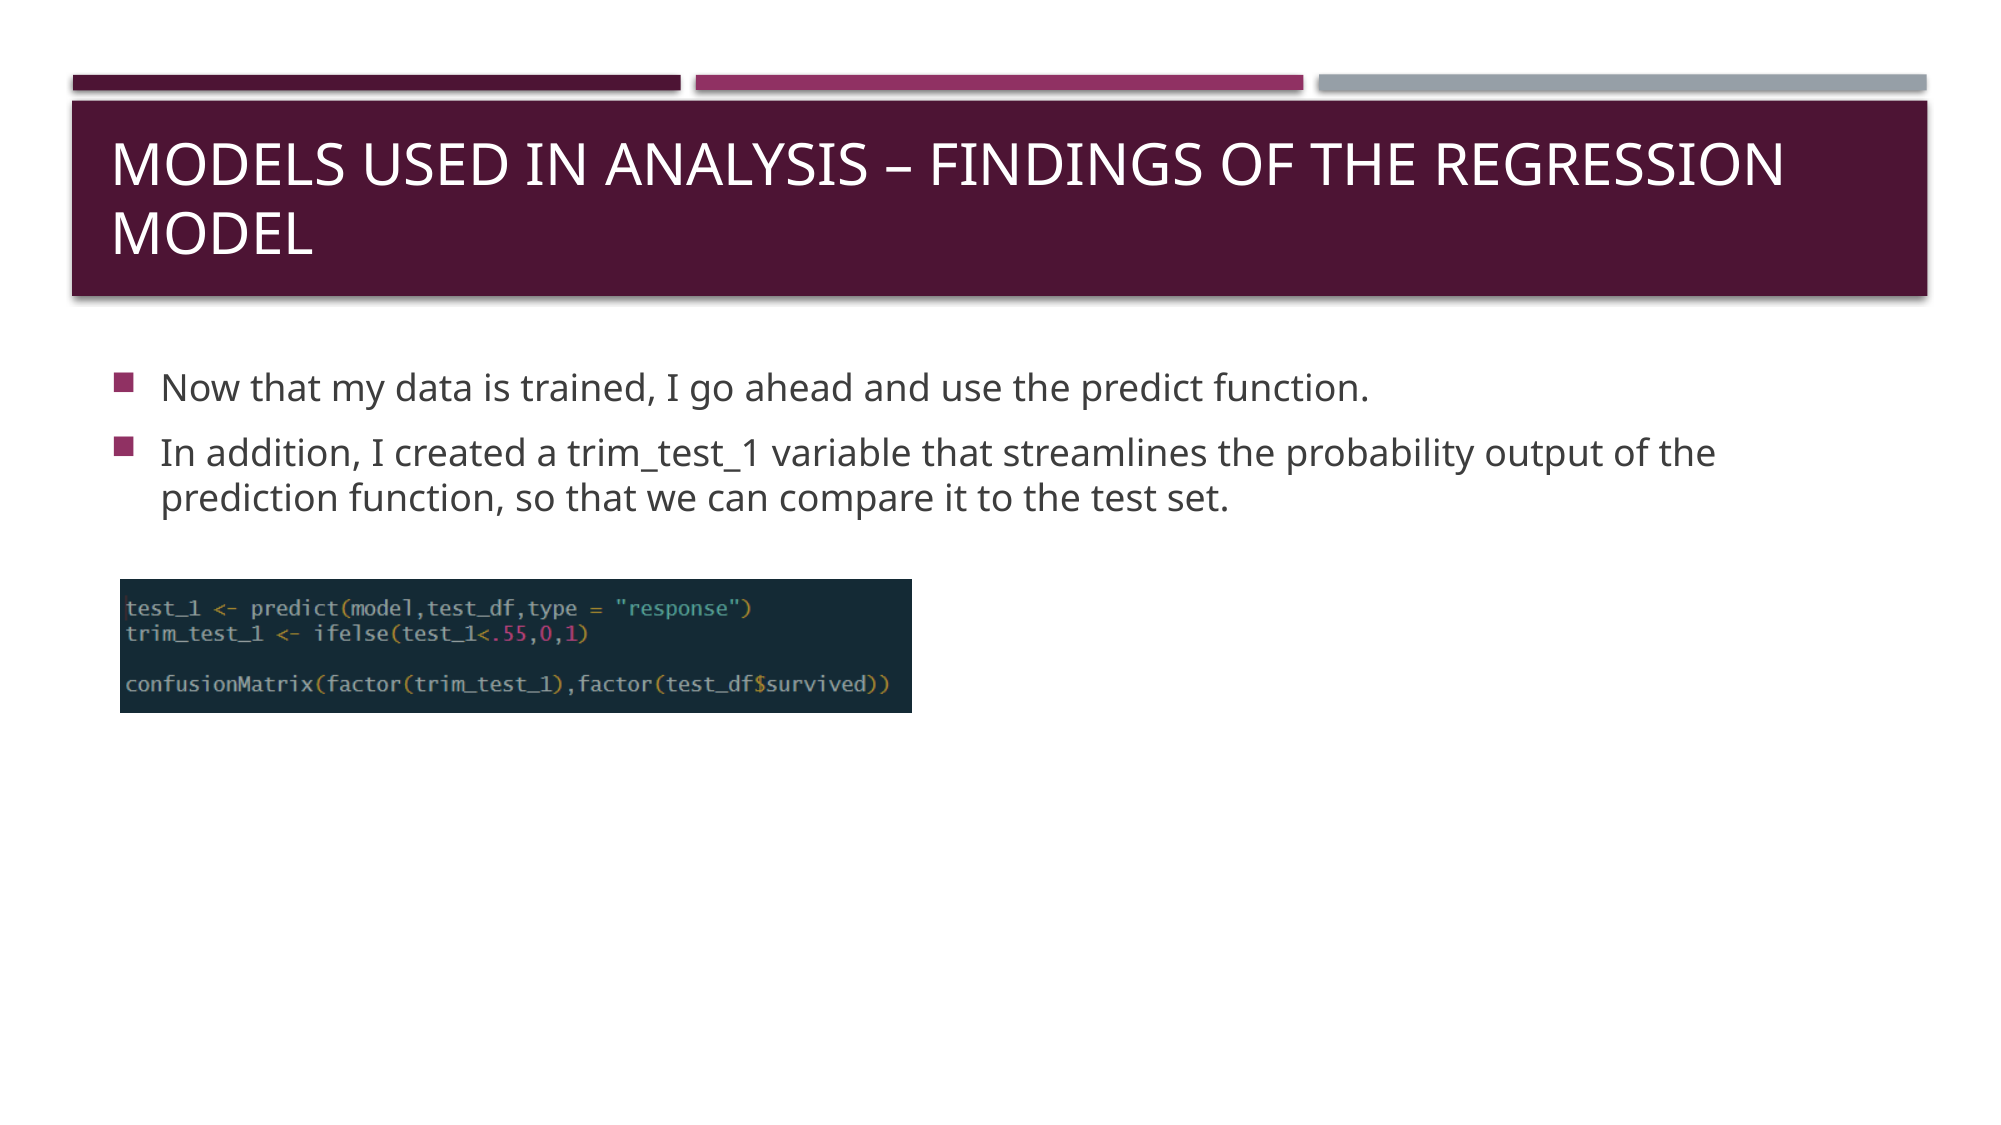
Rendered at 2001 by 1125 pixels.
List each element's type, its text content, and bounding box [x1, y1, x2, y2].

title Models used in analysis – findings of the regression model [95, 107, 1905, 275]
picture [119, 579, 913, 713]
list Now that my data is trained, I go ahead and use the predict function. In addition, I created a trim_test_1 variable that streamlines the probability output of the prediction function, so that we can compare it to the test set. [95, 321, 1905, 563]
